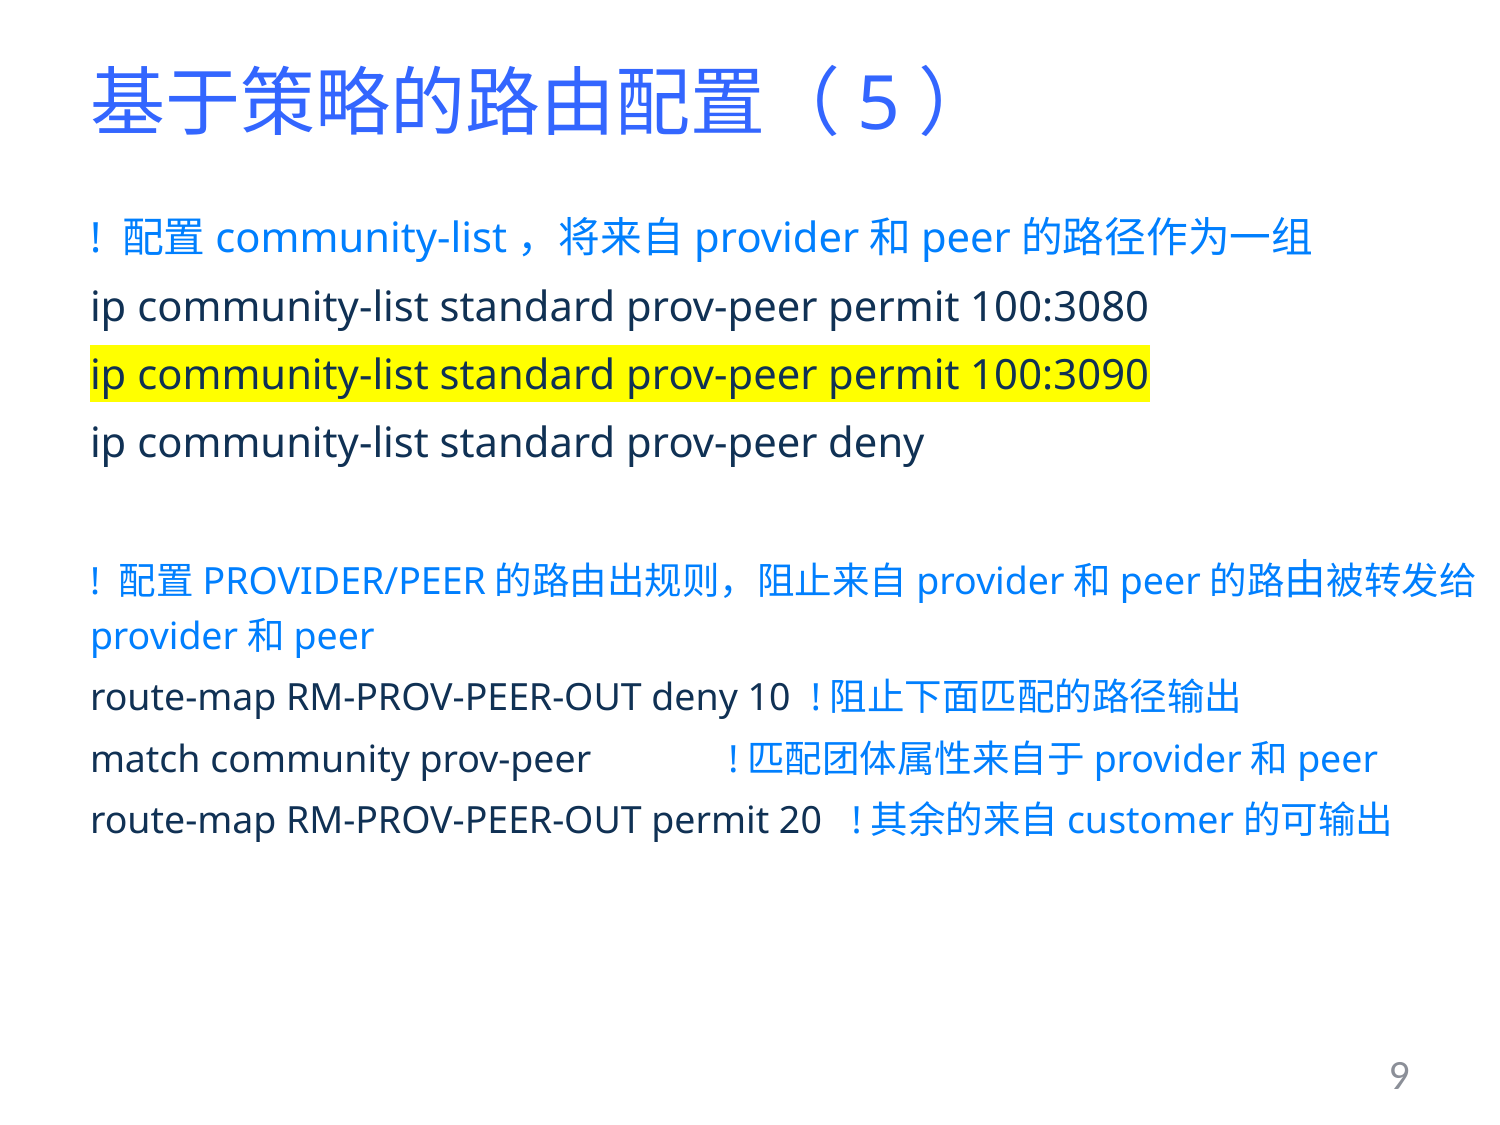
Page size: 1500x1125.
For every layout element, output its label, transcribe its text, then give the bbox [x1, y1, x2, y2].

slide_number 9 [1074, 1042, 1425, 1103]
title 基于策略的路由配置（5） [75, 6, 1425, 193]
list ! 配置community-list，将来自provider和peer的路径作为一组 ip community-list standard prov-peer permit 100:3080 ip community-list standard prov-peer permit 100:3090 ip community-list standard prov-peer deny ! 配置PROVIDER/PEER的路由出规则，阻止来自provider和peer的路由被转发给provider和peer route-map RM-PROV-PEER-OUT deny 10 !阻止下面匹配的路径输出 match community prov-peer !匹配团体属性来自于provider和peer route-map RM-PROV-PEER-OUT permit 20 !其余的来自customer的可输出 [75, 193, 1500, 1080]
